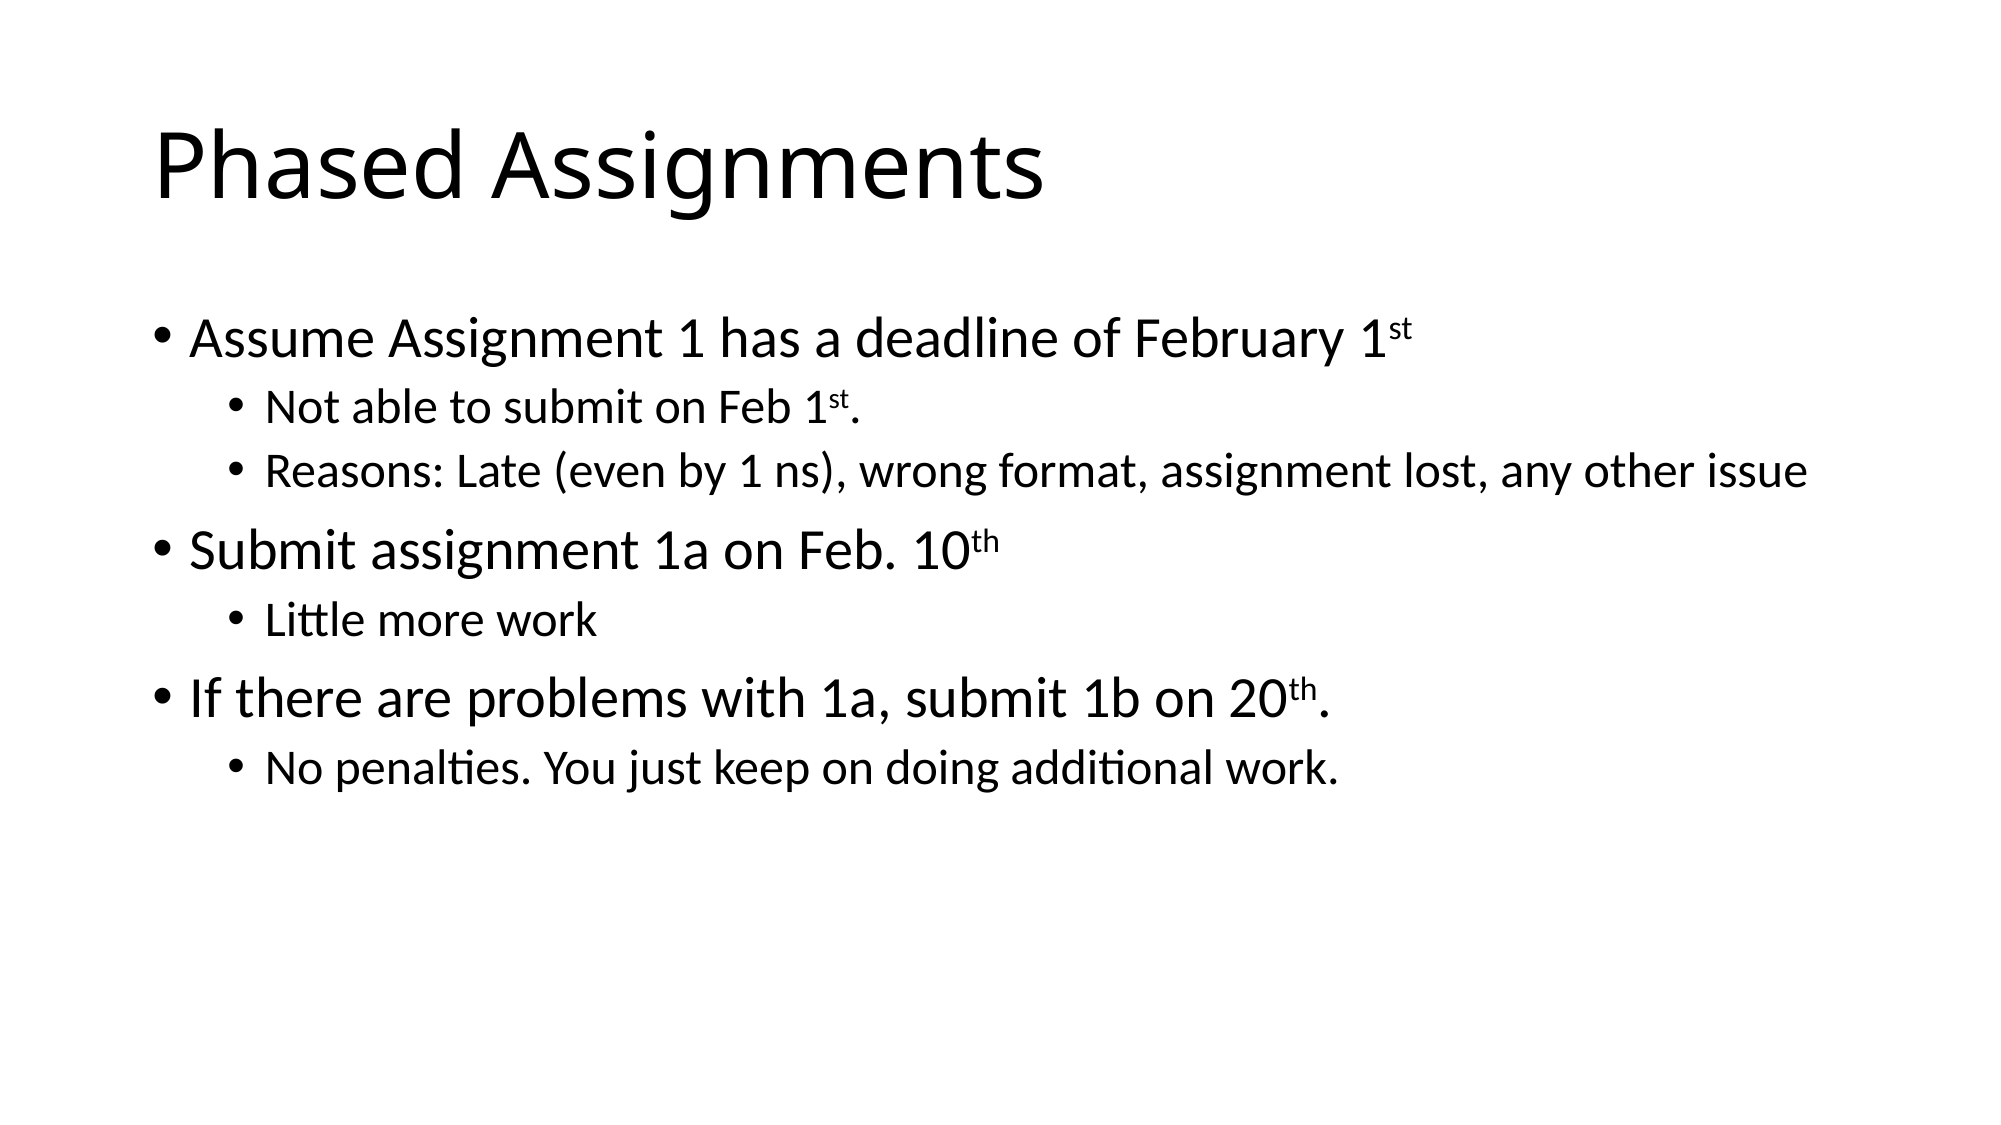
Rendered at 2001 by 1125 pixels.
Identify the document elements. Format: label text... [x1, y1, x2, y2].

list Assume Assignment 1 has a deadline of February 1st Not able to submit on Feb 1st. Reasons: Late (even by 1 ns), wrong format, assignment lost, any other issue Submit assignment 1a on Feb. 10th Little more work If there are problems with 1a, submit 1b on 20th. No penalties. You just keep on doing additional work. [137, 299, 1863, 1014]
title Phased Assignments [137, 59, 1863, 278]
